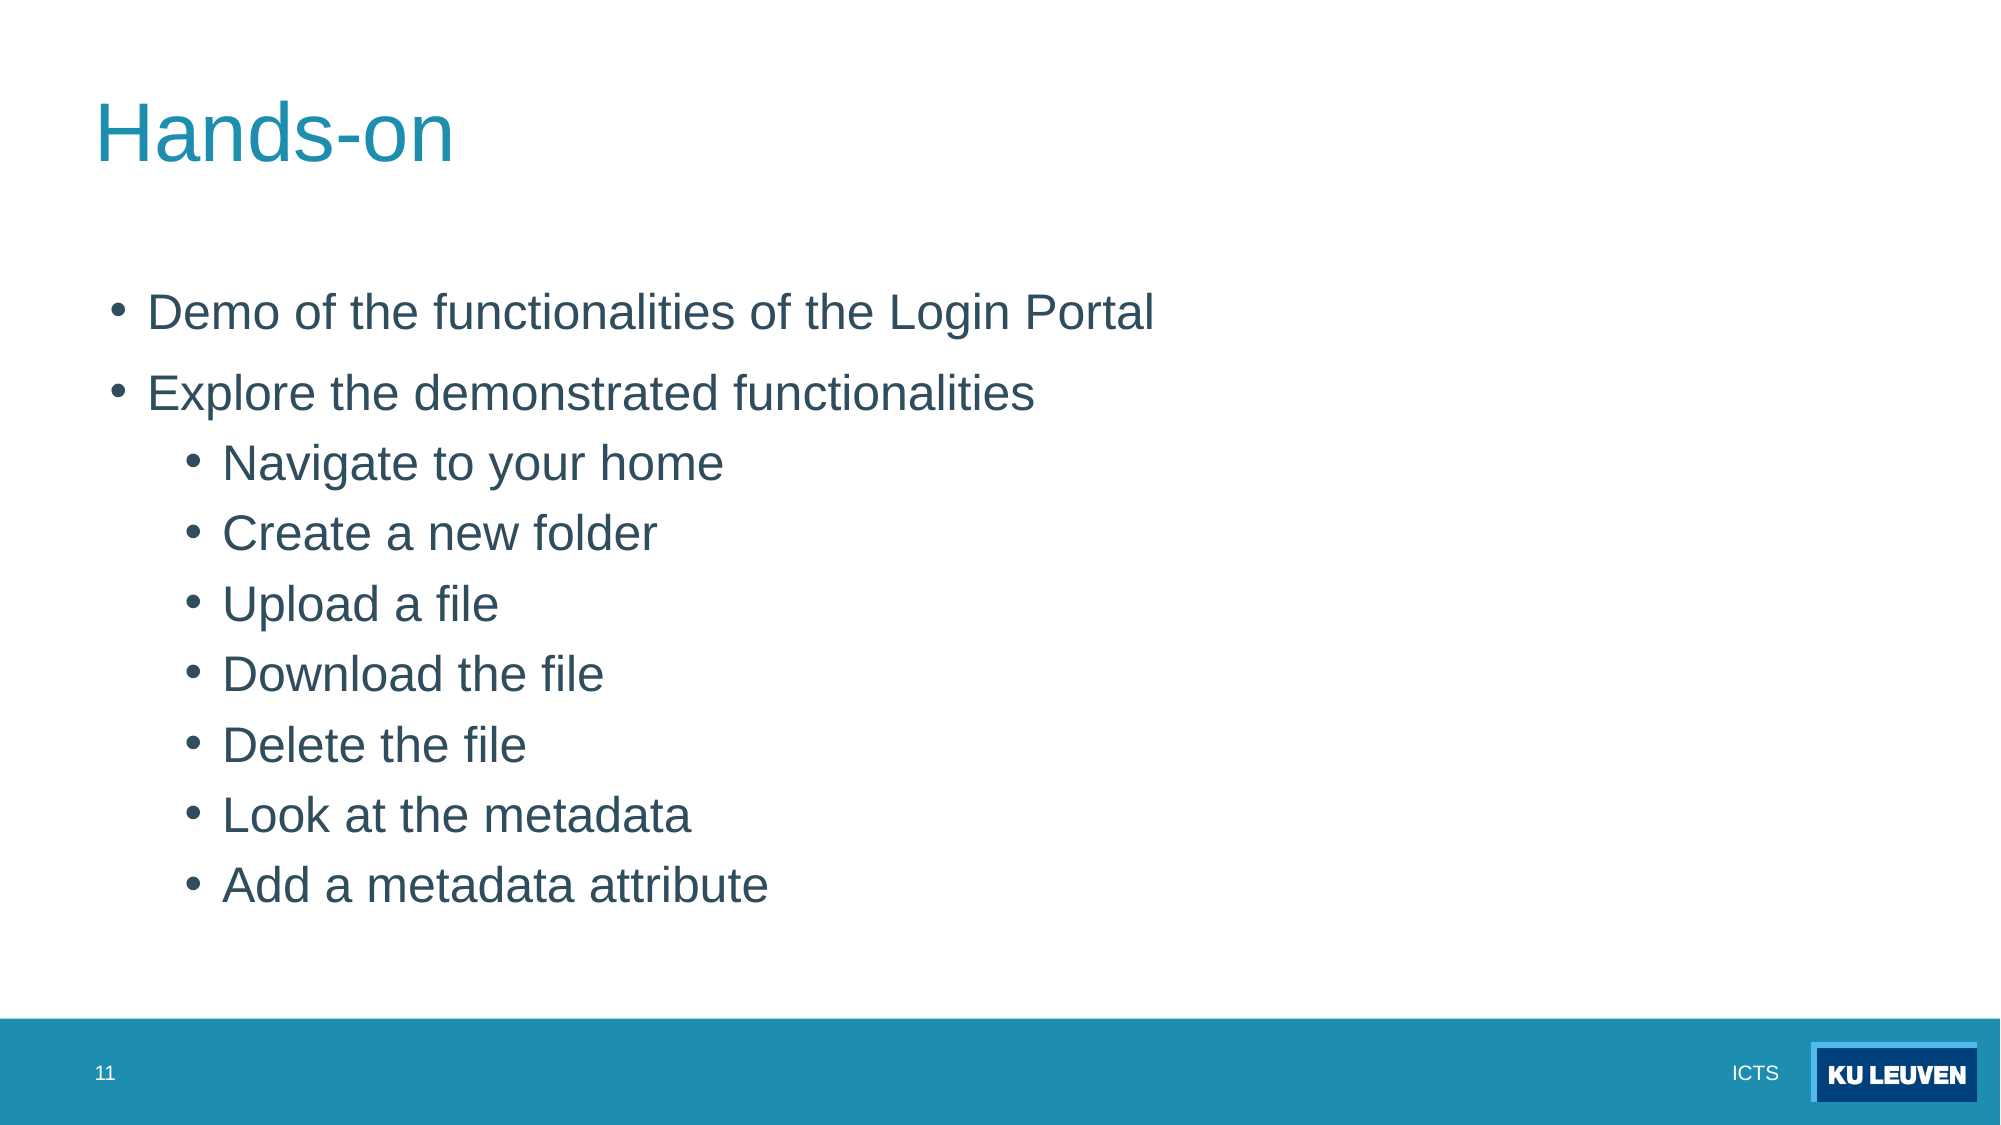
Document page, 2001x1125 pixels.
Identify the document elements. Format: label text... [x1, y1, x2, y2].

picture [1811, 1042, 1977, 1102]
slide_number 11 [94, 1018, 201, 1125]
footer ICTS [989, 1018, 1809, 1125]
list Demo of the functionalities of the Login Portal Explore the demonstrated functionalities Navigate to your home Create a new folder Upload a file Download the file Delete the file Look at the metadata Add a metadata attribute [94, 271, 1906, 1004]
title Hands-on [94, 33, 1906, 223]
